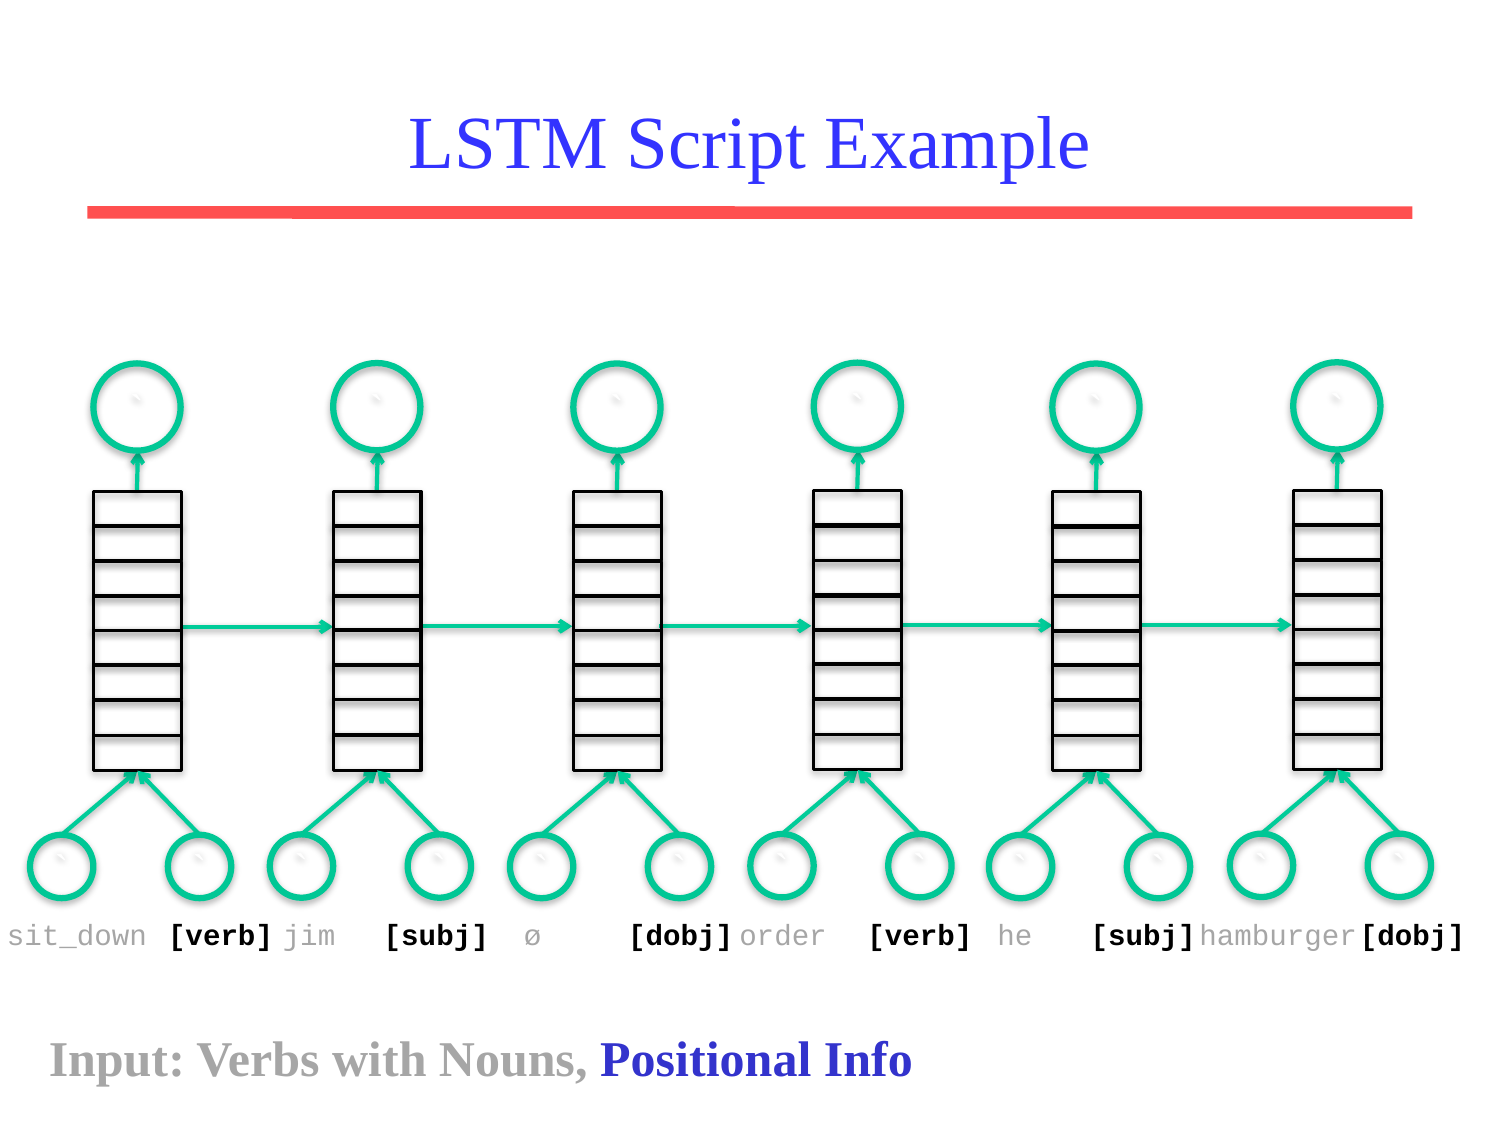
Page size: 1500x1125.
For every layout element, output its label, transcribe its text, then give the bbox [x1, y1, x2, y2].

text_box order [749, 908, 842, 959]
text_box ø [509, 908, 557, 959]
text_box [29, 363, 232, 899]
text_box he [988, 908, 1048, 959]
text_box Input: Verbs with Nouns, Positional Info [34, 1019, 928, 1094]
text_box hamburger [1211, 908, 1345, 959]
text_box [verb] [852, 908, 988, 959]
text_box [dobj] [1345, 908, 1480, 959]
text_box [subj] [1075, 908, 1211, 959]
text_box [509, 363, 712, 899]
text_box [dobj] [613, 908, 749, 959]
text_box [1229, 361, 1432, 898]
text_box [750, 362, 952, 898]
text_box sit_down [0, 908, 153, 959]
title LSTM Script Example [0, 44, 1500, 233]
text_box [subj] [369, 908, 504, 959]
text_box [verb] [153, 908, 289, 959]
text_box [988, 363, 1191, 899]
text_box jim [289, 908, 351, 959]
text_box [269, 362, 472, 899]
